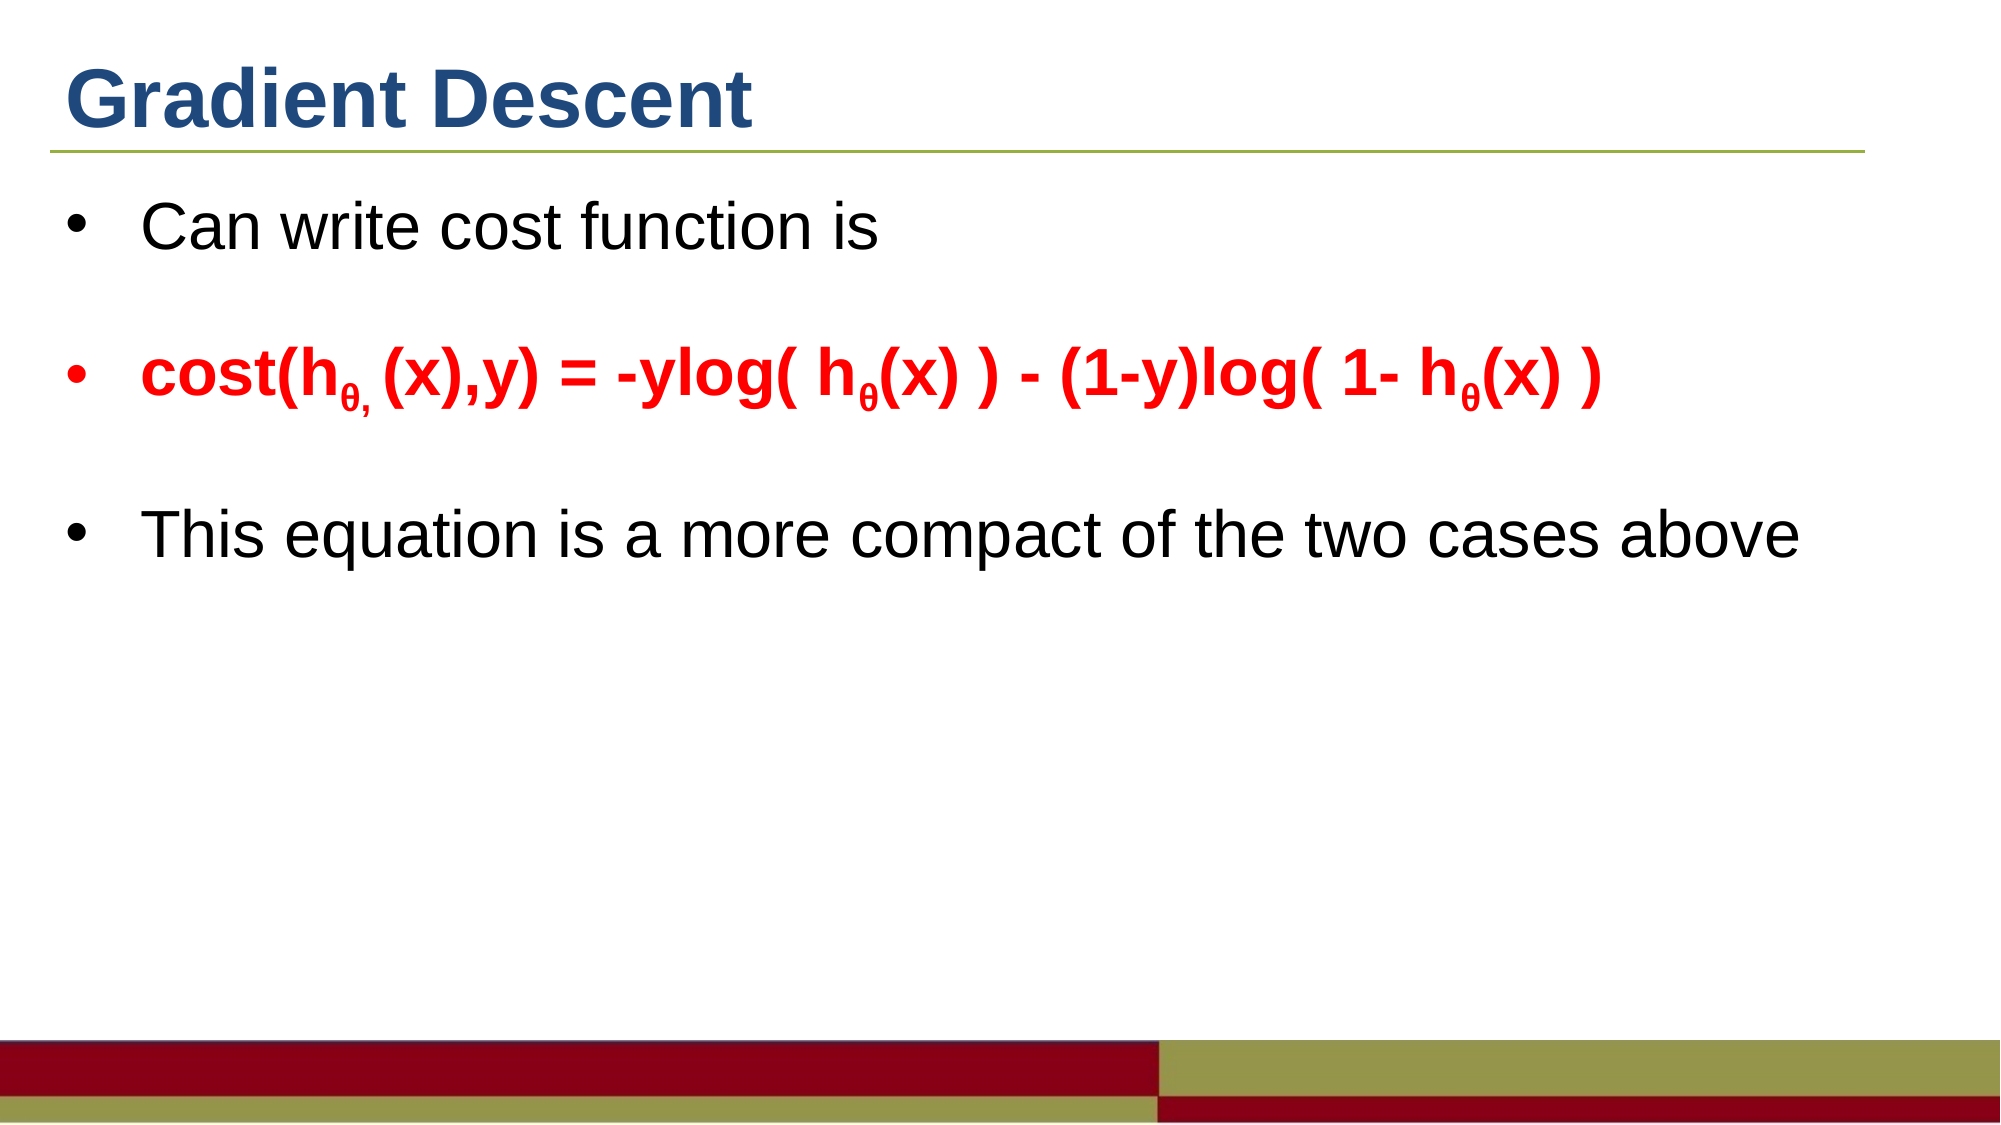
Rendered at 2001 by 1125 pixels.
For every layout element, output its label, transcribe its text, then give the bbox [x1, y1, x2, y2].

picture [0, 1040, 2000, 1125]
subtitle Can write cost function is cost(hθ, (x),y) = -ylog( hθ(x) ) - (1-y)log( 1- hθ(x) ) This equation is a more compact of the two cases above [50, 174, 1878, 1026]
title Gradient Descent [50, 37, 1878, 150]
